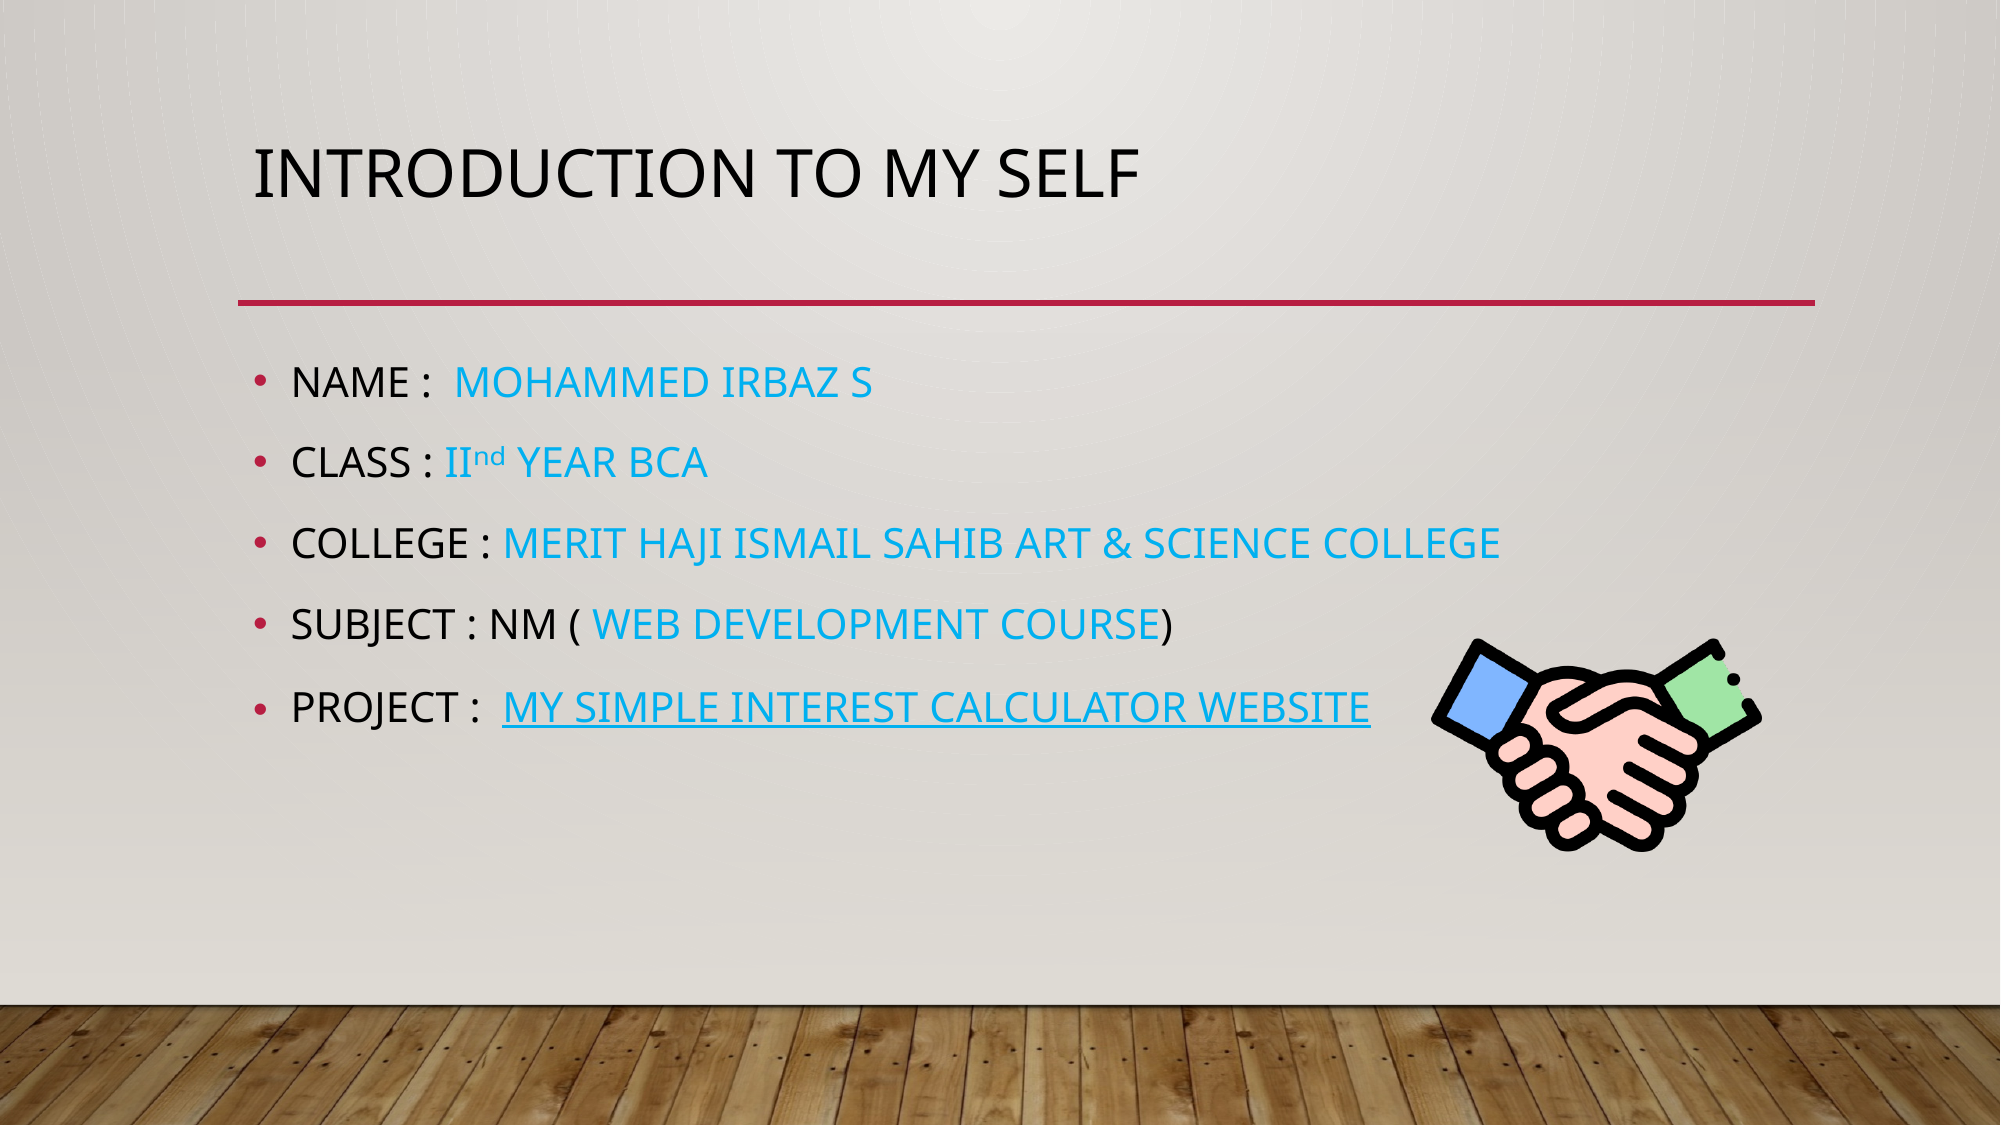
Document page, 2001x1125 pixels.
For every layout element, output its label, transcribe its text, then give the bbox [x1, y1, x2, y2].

picture [1430, 579, 1763, 911]
title iNTRODUCTION To MY Self [238, 131, 1814, 305]
list NAME : MOHAMMED IRBAZ S CLASS : IIⁿᵈ YEAR BCA COLLEGE : MERIT HAJI ISMAIL SAHIB ART & SCIENCE COLLEGE SUBJECT : NM ( WEB DEVELOPMENT COURSE) PROJECT : MY SIMPLE INTEREST CALCULATOR WEBSITE [238, 337, 1814, 753]
picture [0, 1005, 2000, 1125]
